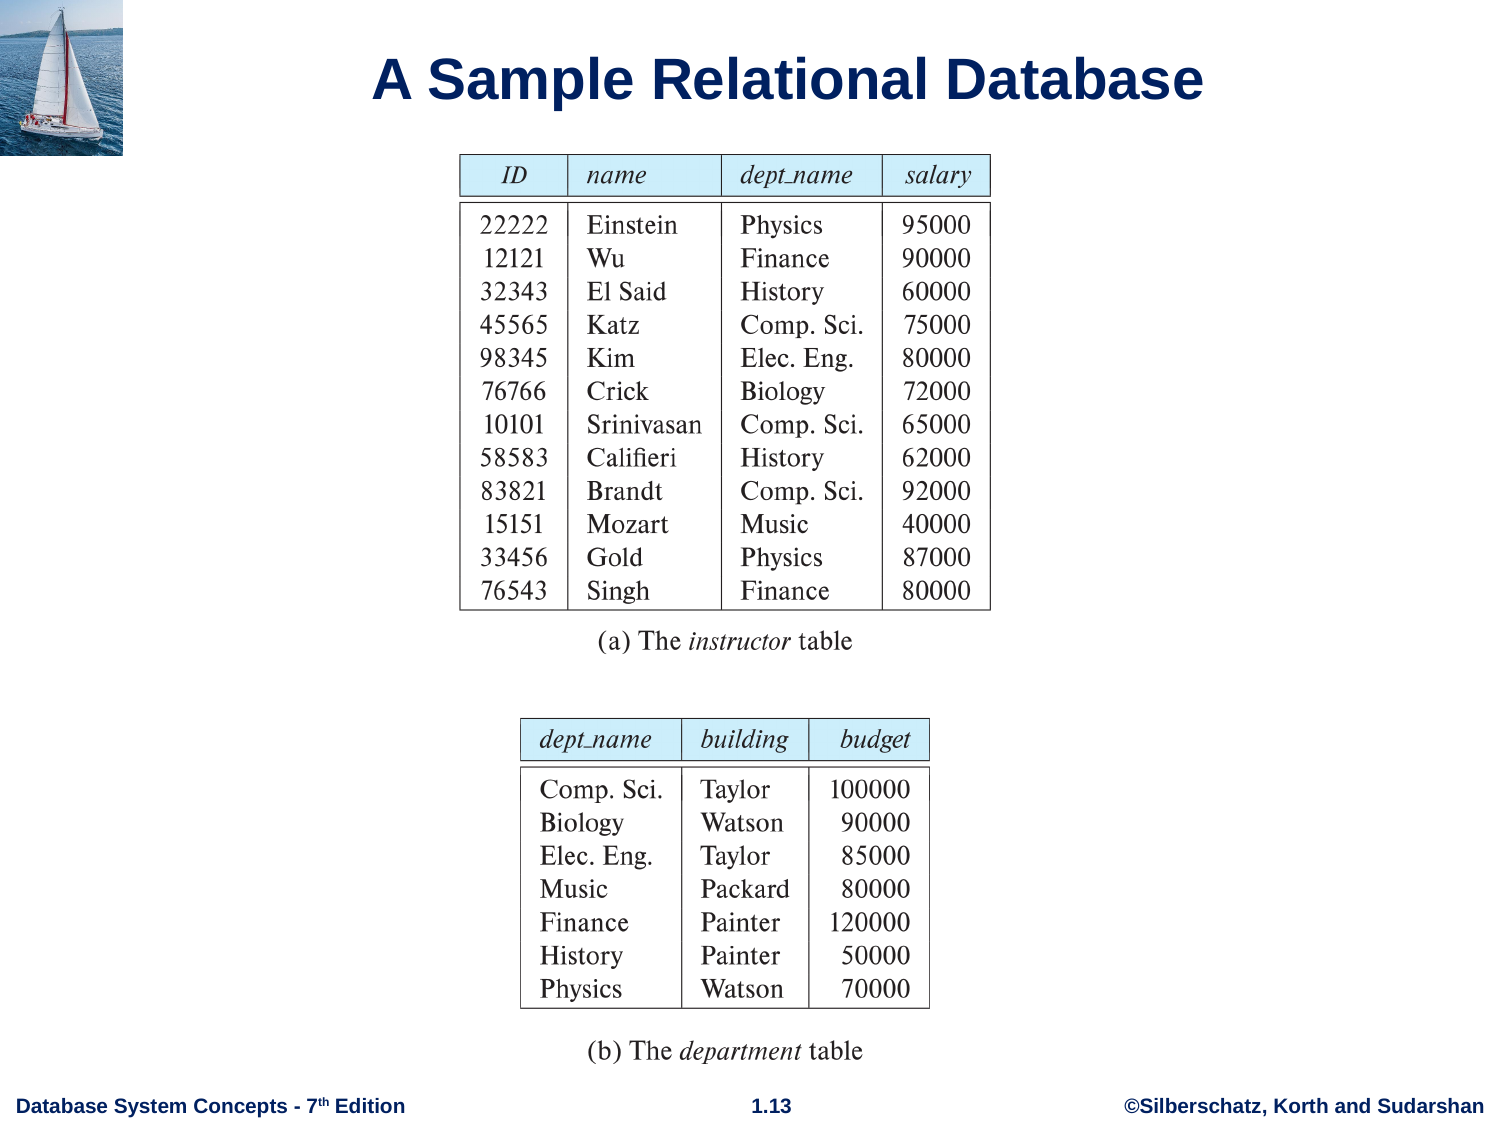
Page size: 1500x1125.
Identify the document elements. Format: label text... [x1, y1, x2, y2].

picture [0, 0, 123, 156]
title A Sample Relational Database [125, 18, 1452, 120]
picture [444, 131, 1006, 1074]
